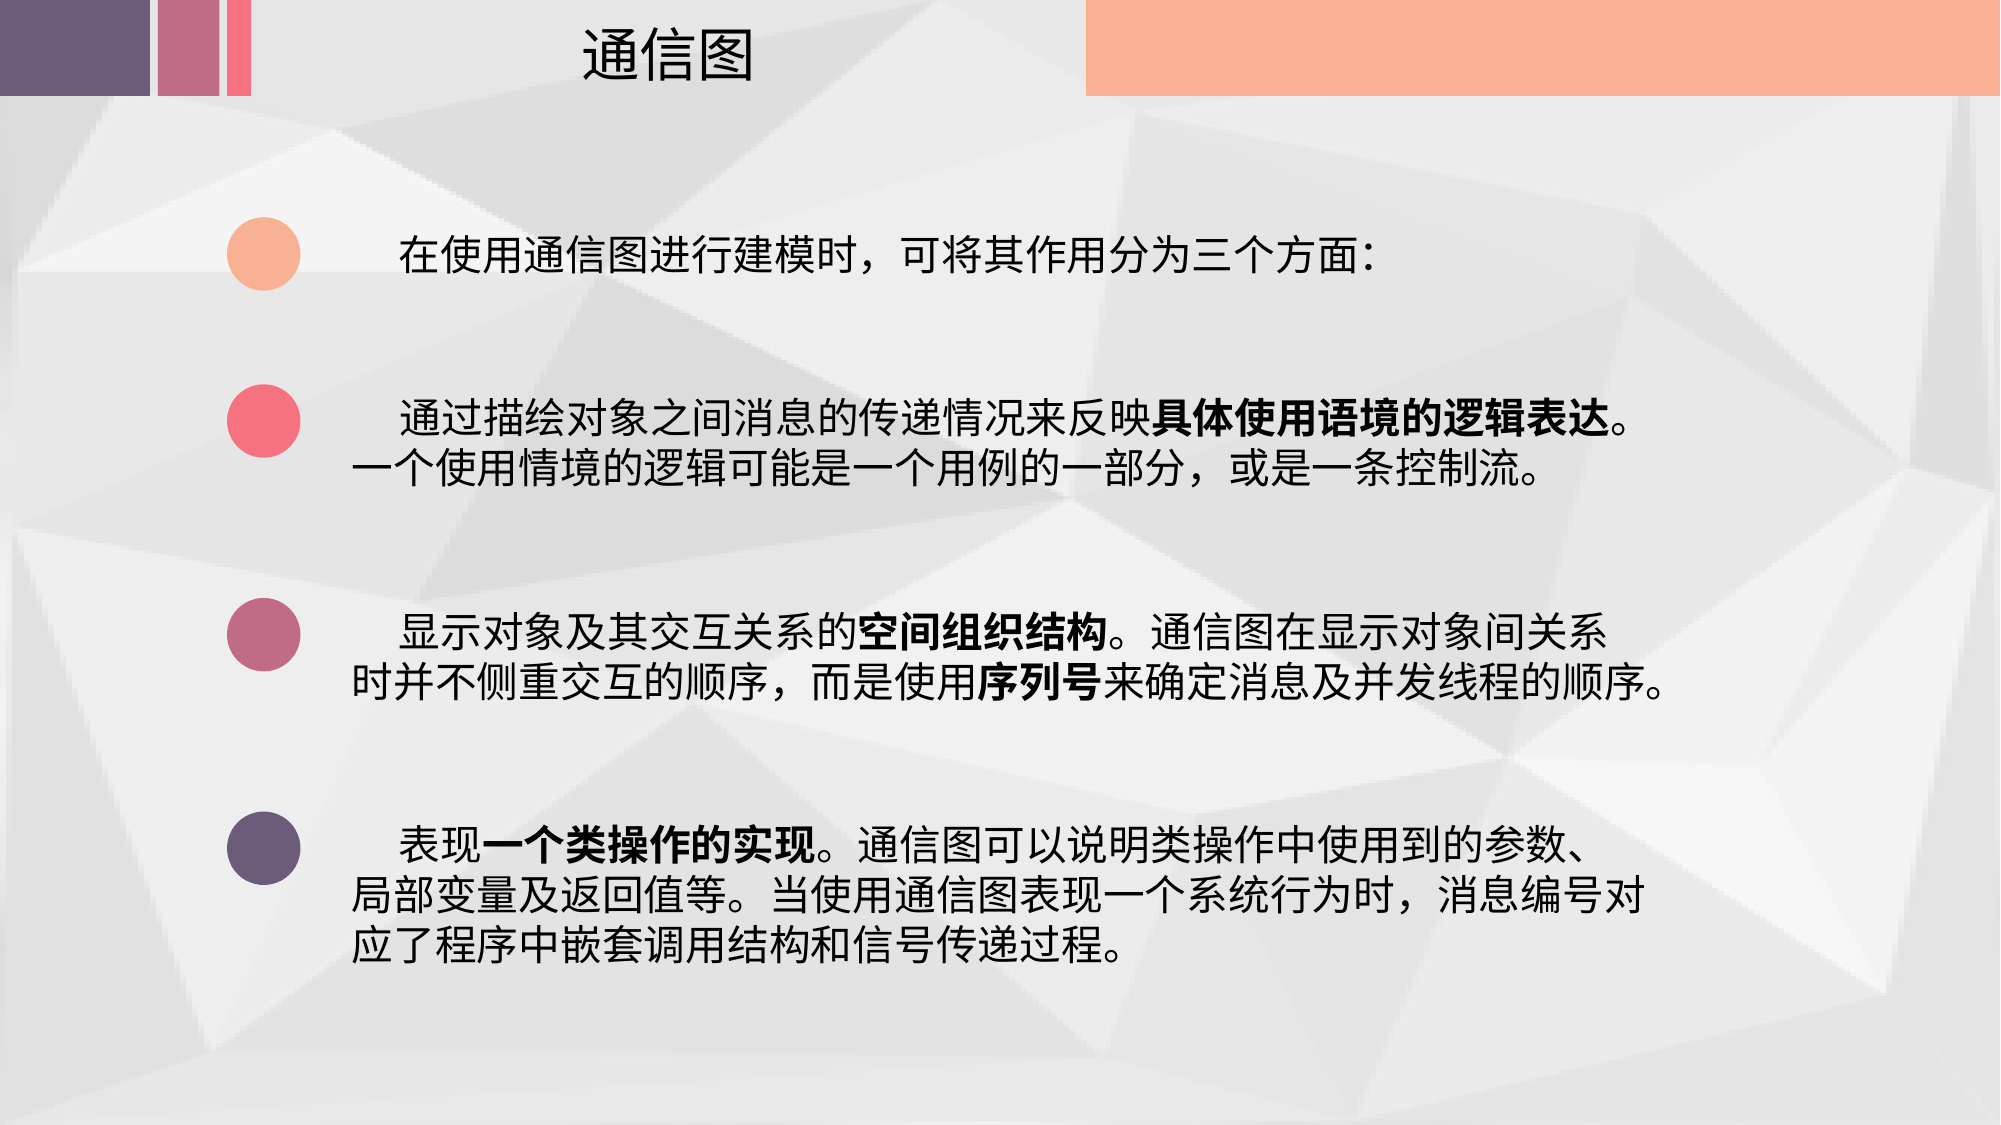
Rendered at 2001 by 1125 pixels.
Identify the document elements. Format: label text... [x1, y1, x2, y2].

text_box [157, 0, 220, 96]
text_box [0, 0, 150, 96]
text_box [227, 811, 301, 886]
text_box 在使用通信图进行建模时，可将其作用分为三个方面： [336, 221, 1720, 287]
text_box 通信图 [566, 10, 771, 95]
text_box [227, 217, 301, 291]
text_box 通过描绘对象之间消息的传递情况来反映具体使用语境的逻辑表达。一个使用情境的逻辑可能是一个用例的一部分，或是一条控制流。 [336, 384, 1663, 500]
text_box [227, 0, 251, 96]
text_box 表现一个类操作的实现。通信图可以说明类操作中使用到的参数、局部变量及返回值等。当使用通信图表现一个系统行为时，消息编号对应了程序中嵌套调用结构和信号传递过程。 [336, 811, 1663, 977]
text_box [227, 597, 301, 672]
text_box 显示对象及其交互关系的空间组织结构。通信图在显示对象间关系时并不侧重交互的顺序，而是使用序列号来确定消息及并发线程的顺序。 [336, 597, 1663, 713]
text_box [1086, 0, 2000, 96]
text_box [227, 384, 301, 458]
picture [0, 0, 2001, 1125]
